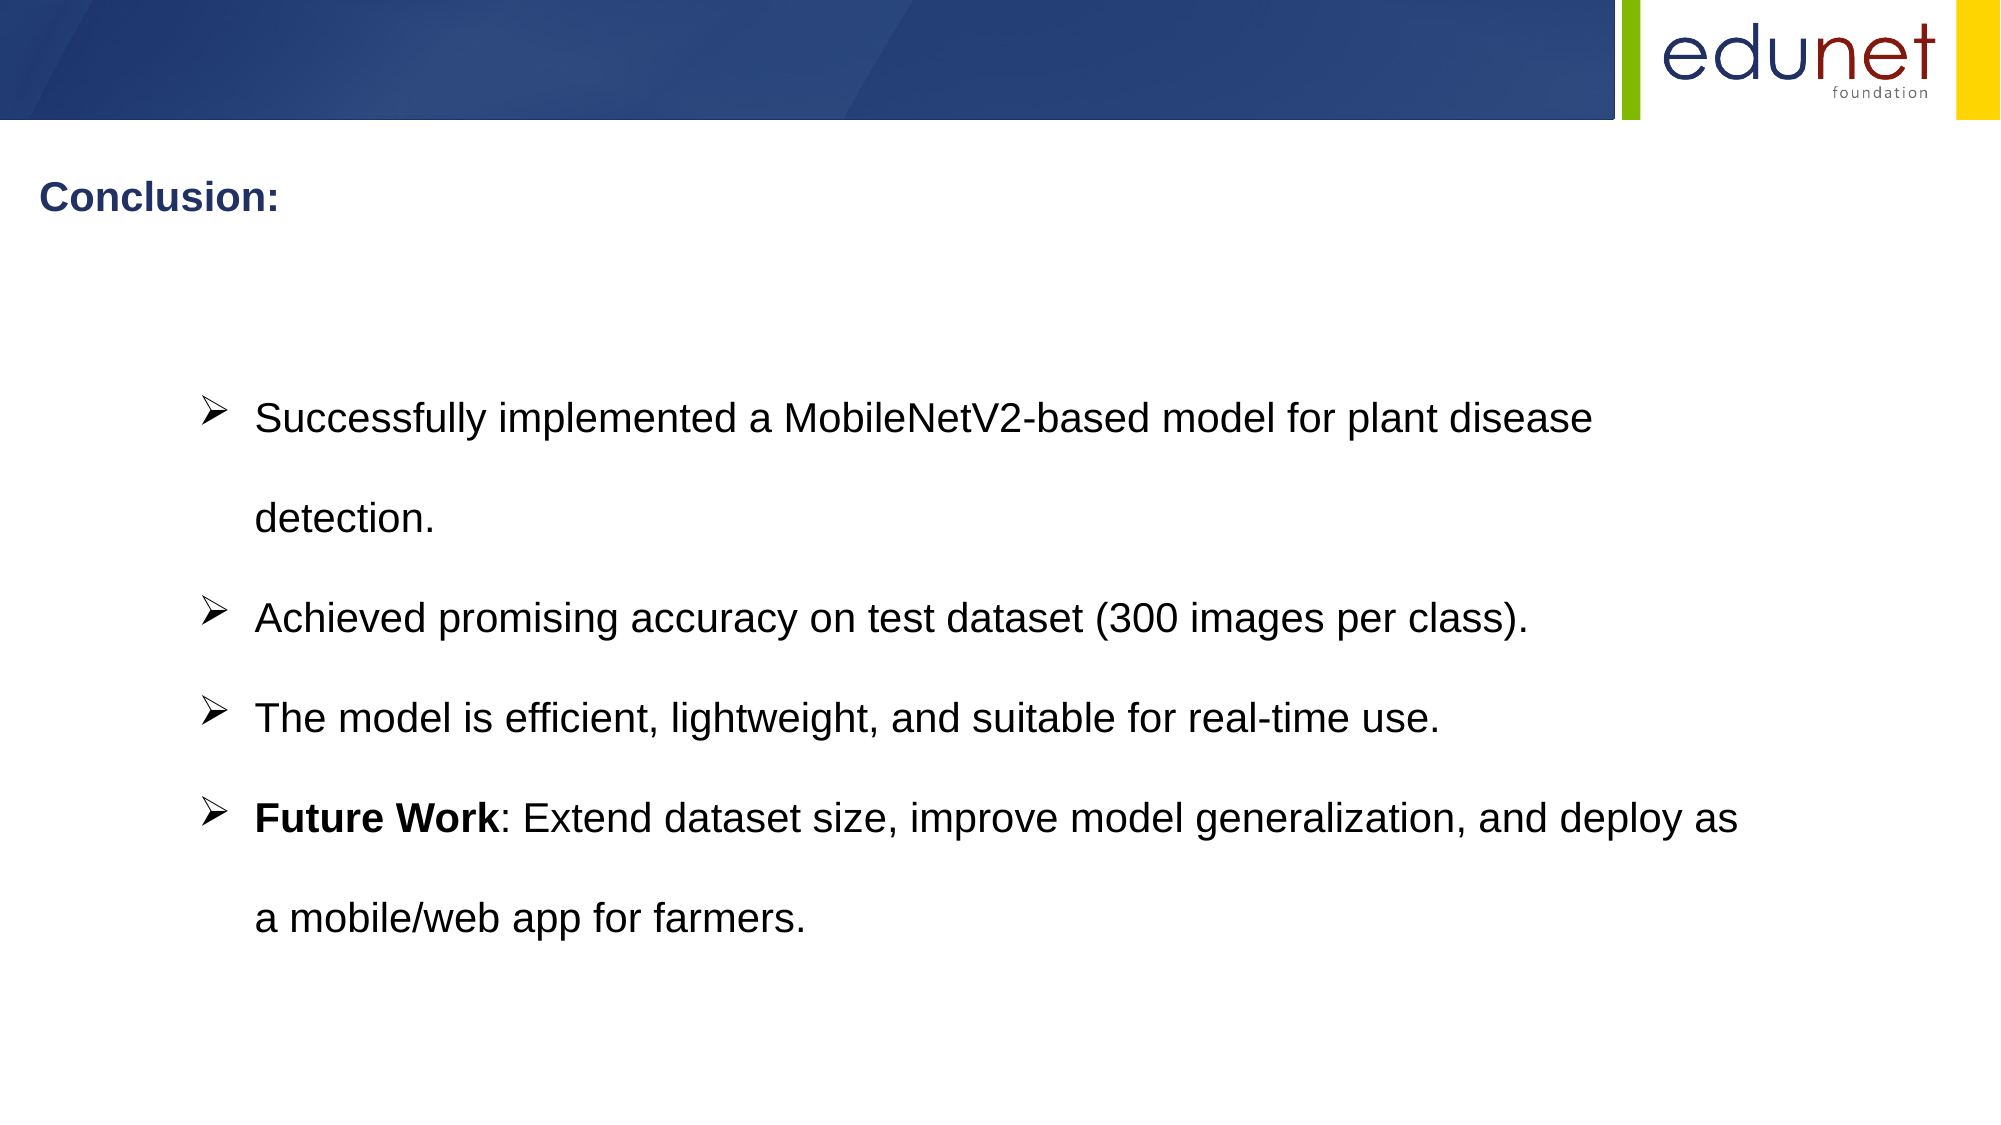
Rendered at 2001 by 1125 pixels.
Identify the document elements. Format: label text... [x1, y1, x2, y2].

text_box Successfully implemented a MobileNetV2-based model for plant disease detection. Achieved promising accuracy on test dataset (300 images per class). The model is efficient, lightweight, and suitable for real-time use. Future Work: Extend dataset size, improve model generalization, and deploy as a mobile/web app for farmers. [183, 333, 1783, 949]
text_box Conclusion: [24, 162, 1026, 227]
picture [1652, 12, 1948, 108]
